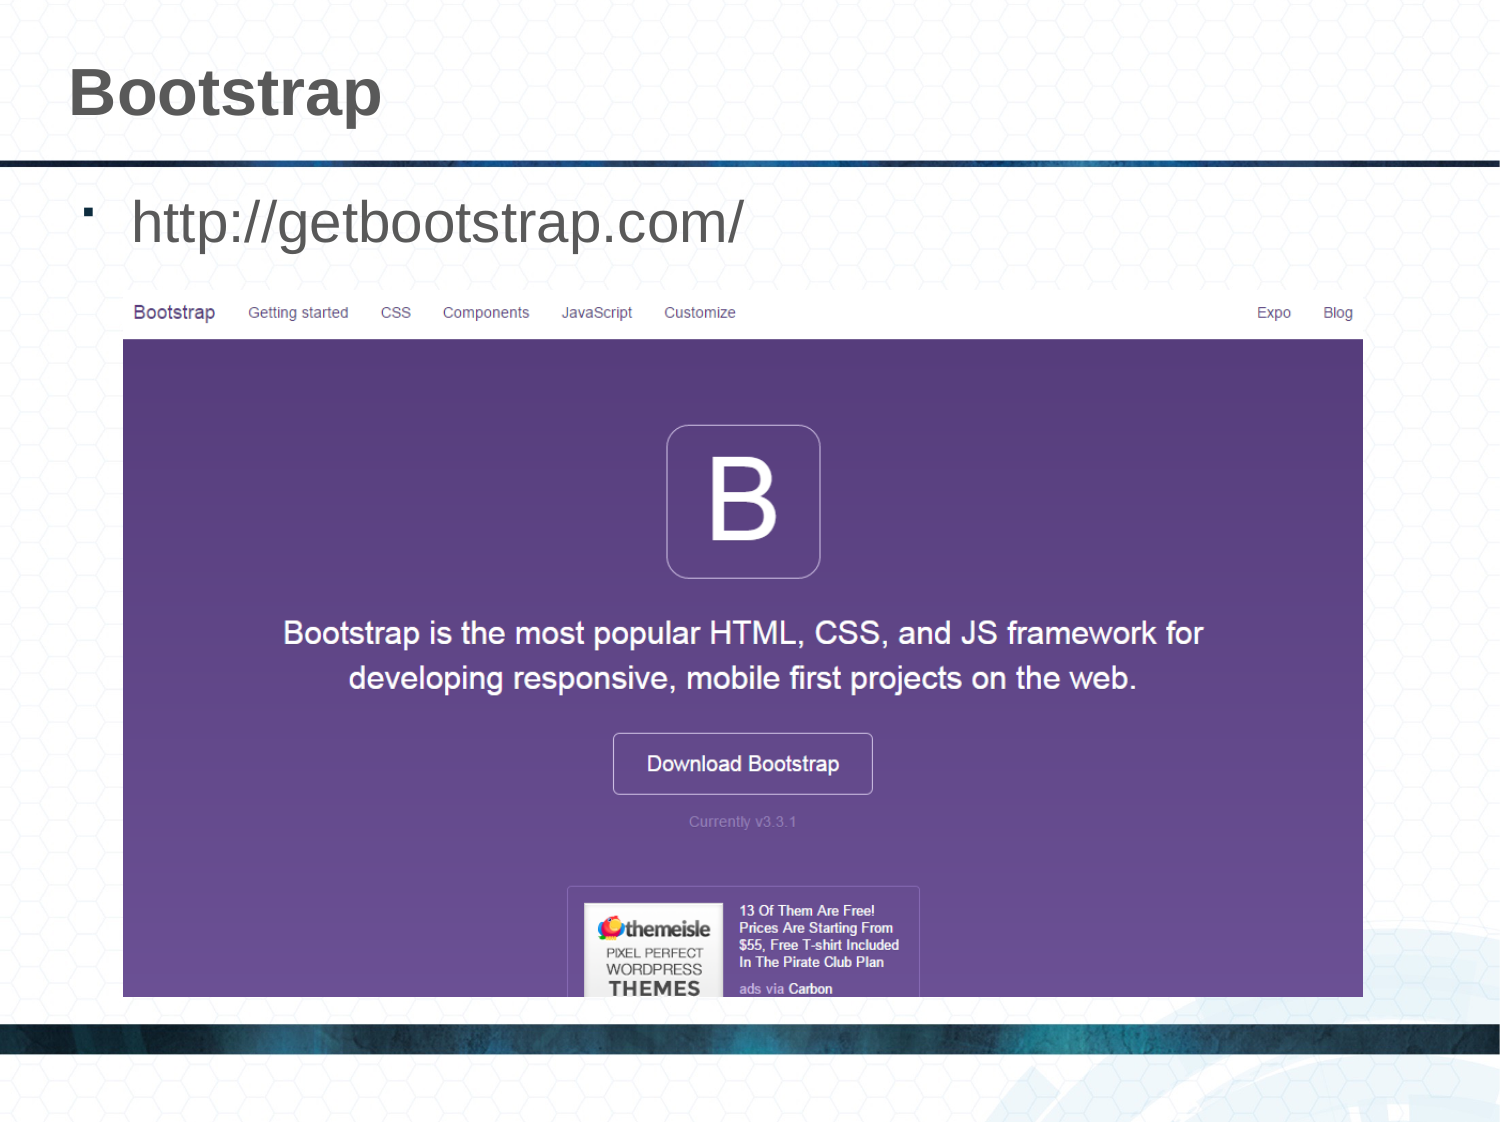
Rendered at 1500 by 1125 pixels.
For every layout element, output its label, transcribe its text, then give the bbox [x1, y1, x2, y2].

title Bootstrap [68, 42, 1420, 136]
picture [0, 0, 1500, 1122]
list http://getbootstrap.com/ [74, 183, 1426, 947]
